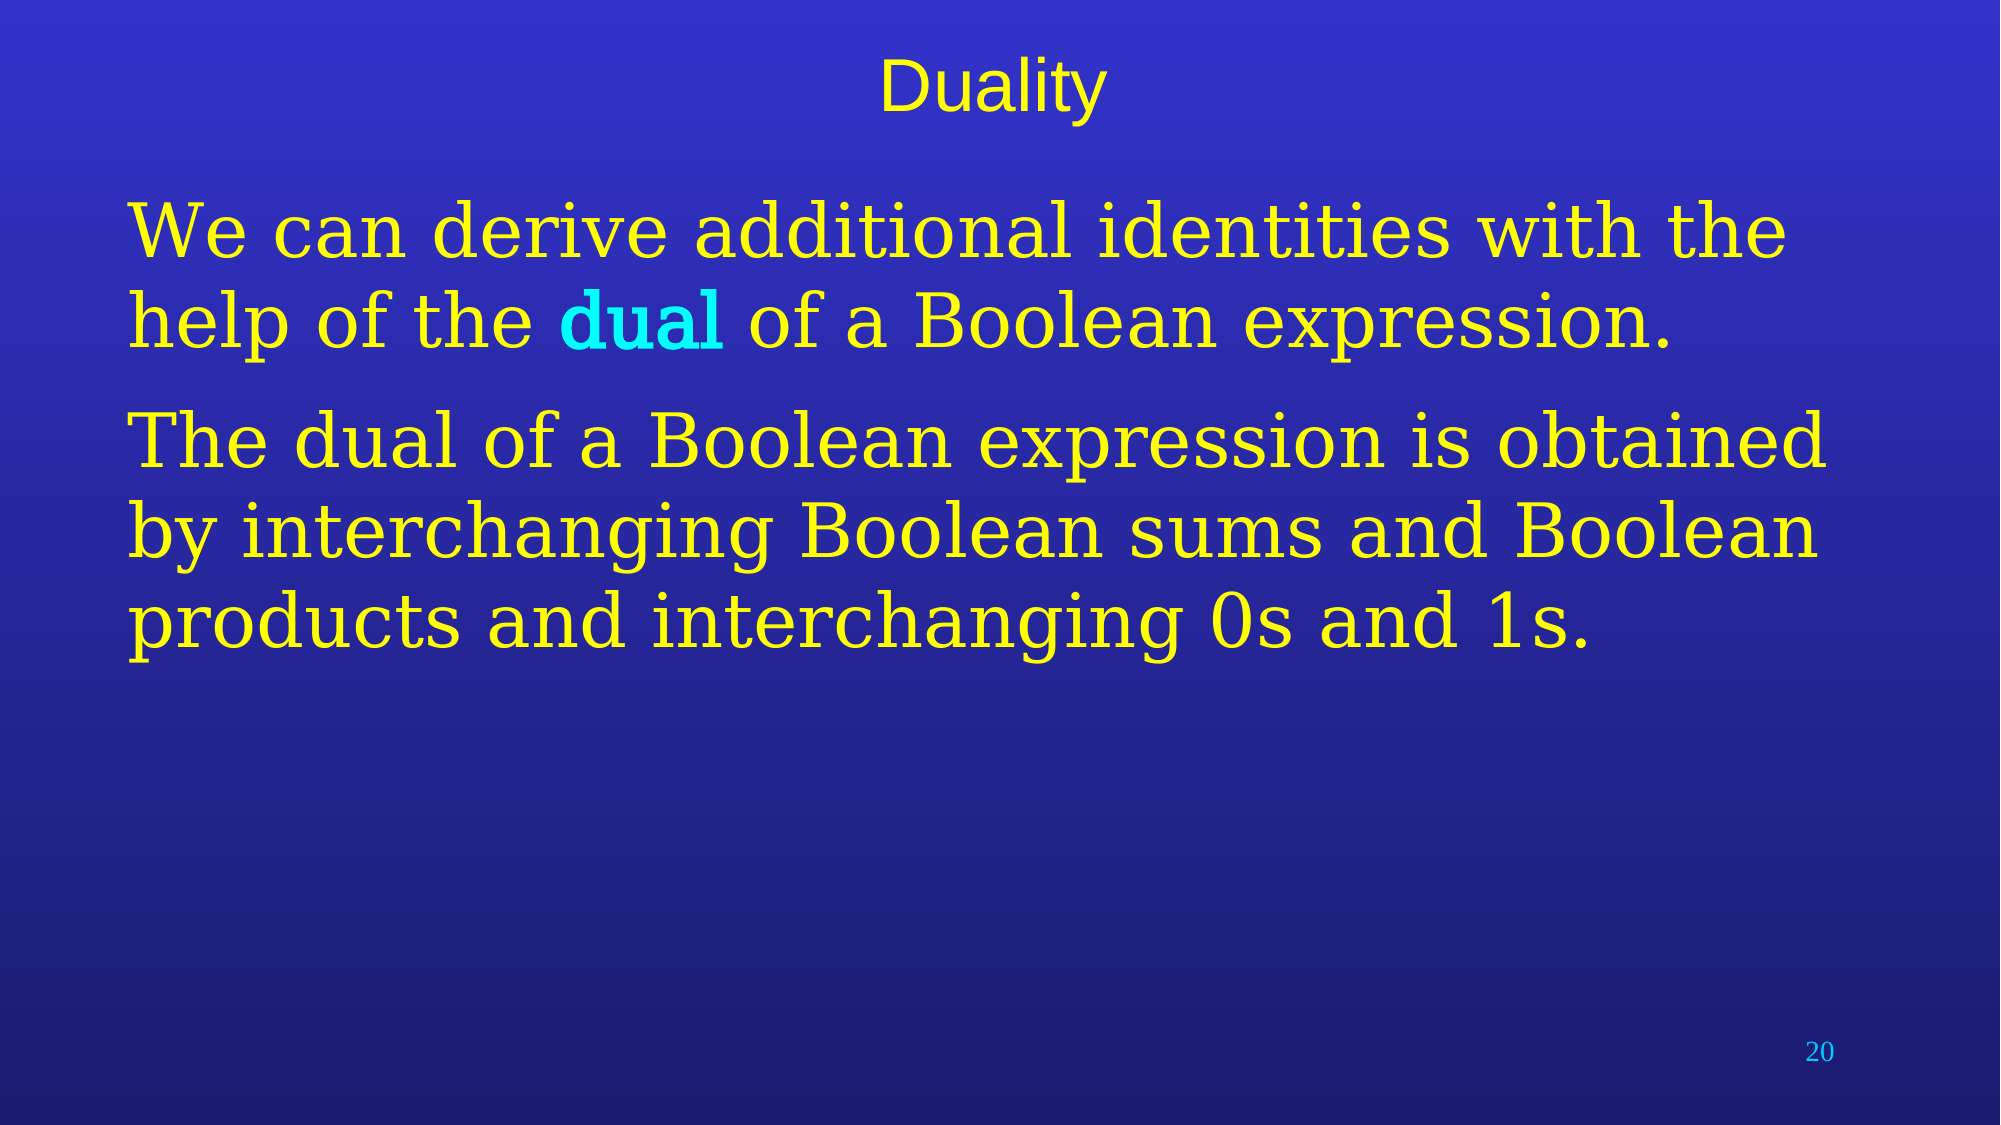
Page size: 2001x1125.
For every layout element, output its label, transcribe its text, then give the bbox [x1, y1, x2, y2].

slide_number 20 [1433, 1024, 1851, 1101]
title Duality [287, 0, 1701, 163]
list We can derive additional identities with the help of the dual of a Boolean expression. The dual of a Boolean expression is obtained by interchanging Boolean sums and Boolean products and interchanging 0s and 1s. [112, 174, 1901, 1013]
